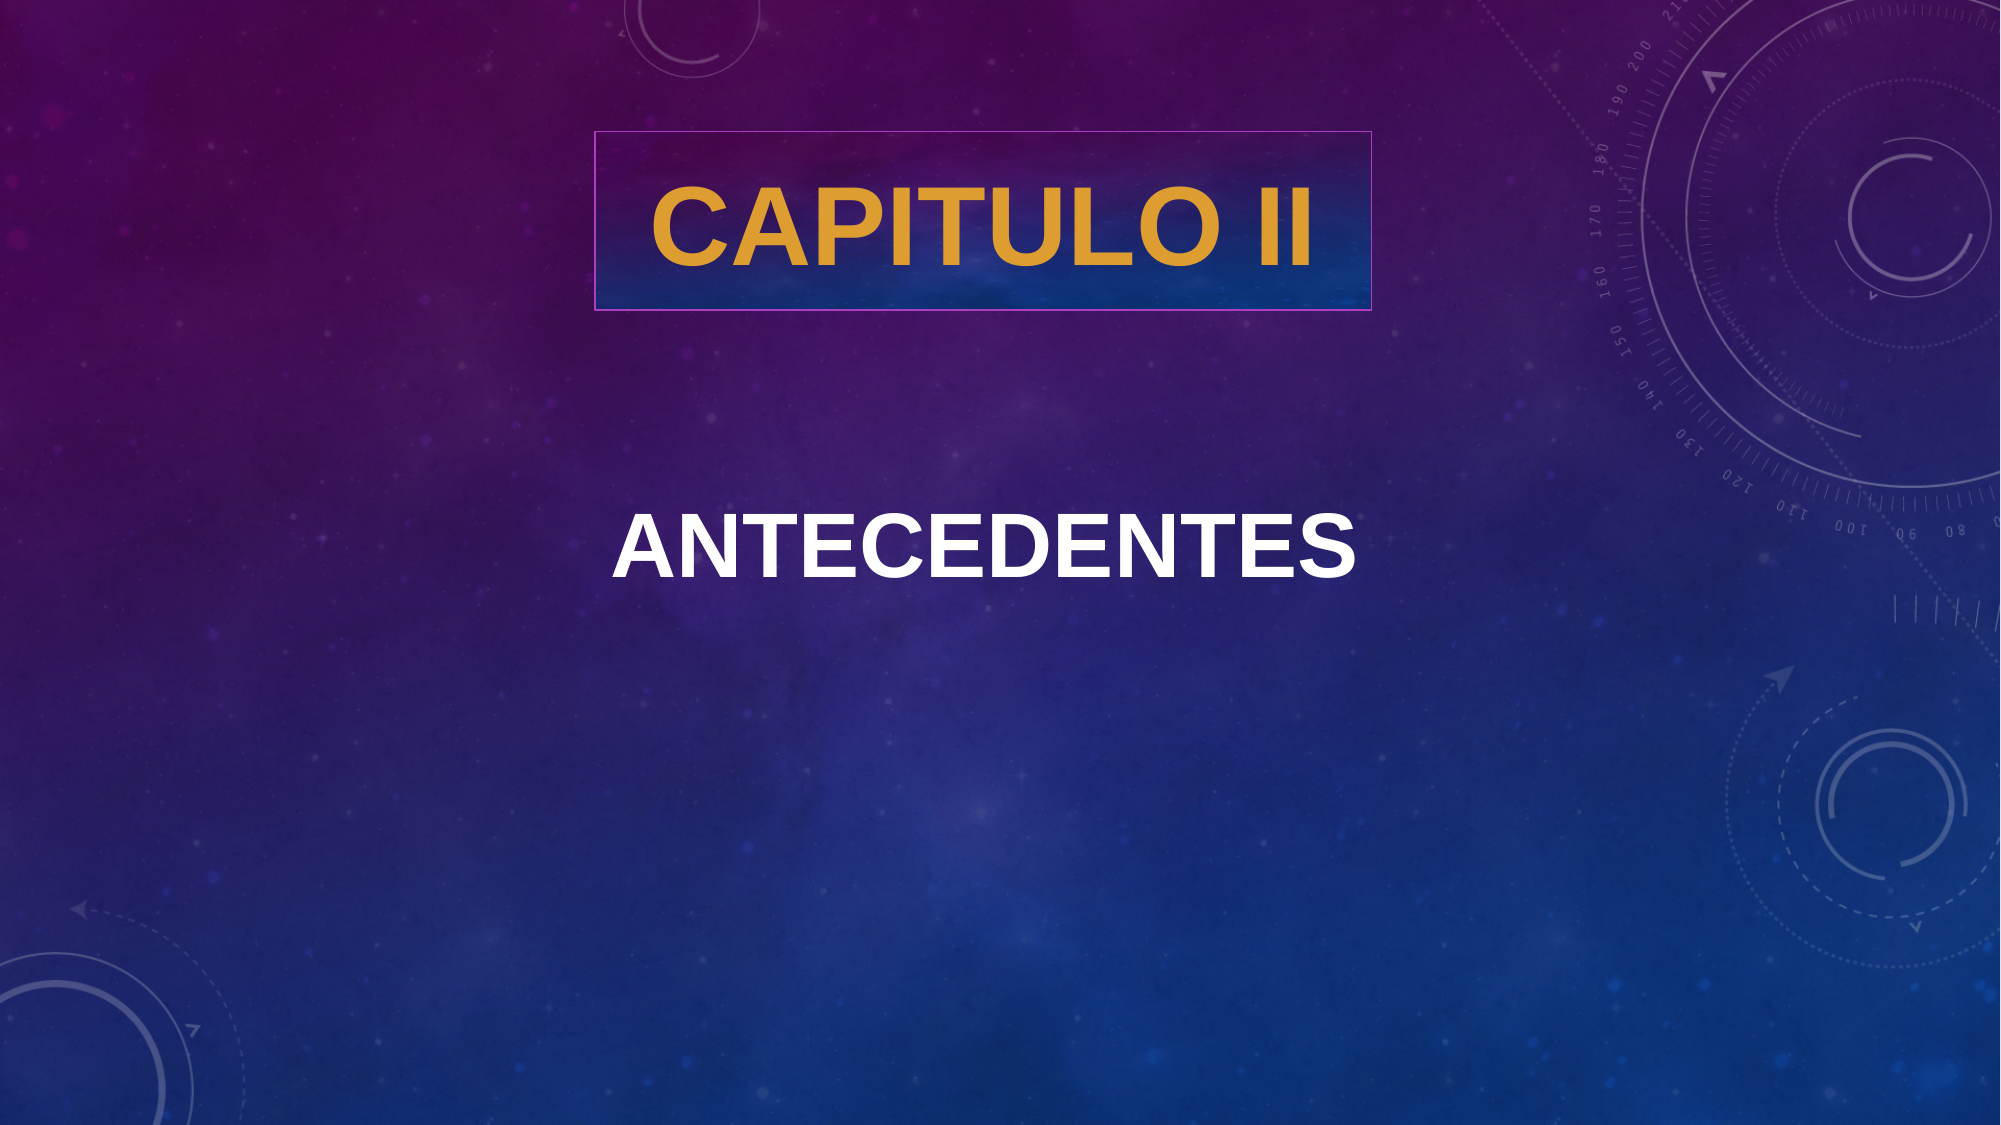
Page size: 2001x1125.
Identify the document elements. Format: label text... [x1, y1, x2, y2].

title ANTECEDENTES [595, 421, 1395, 661]
text_box CAPITULO II [594, 131, 1372, 311]
picture [0, 0, 2001, 1125]
